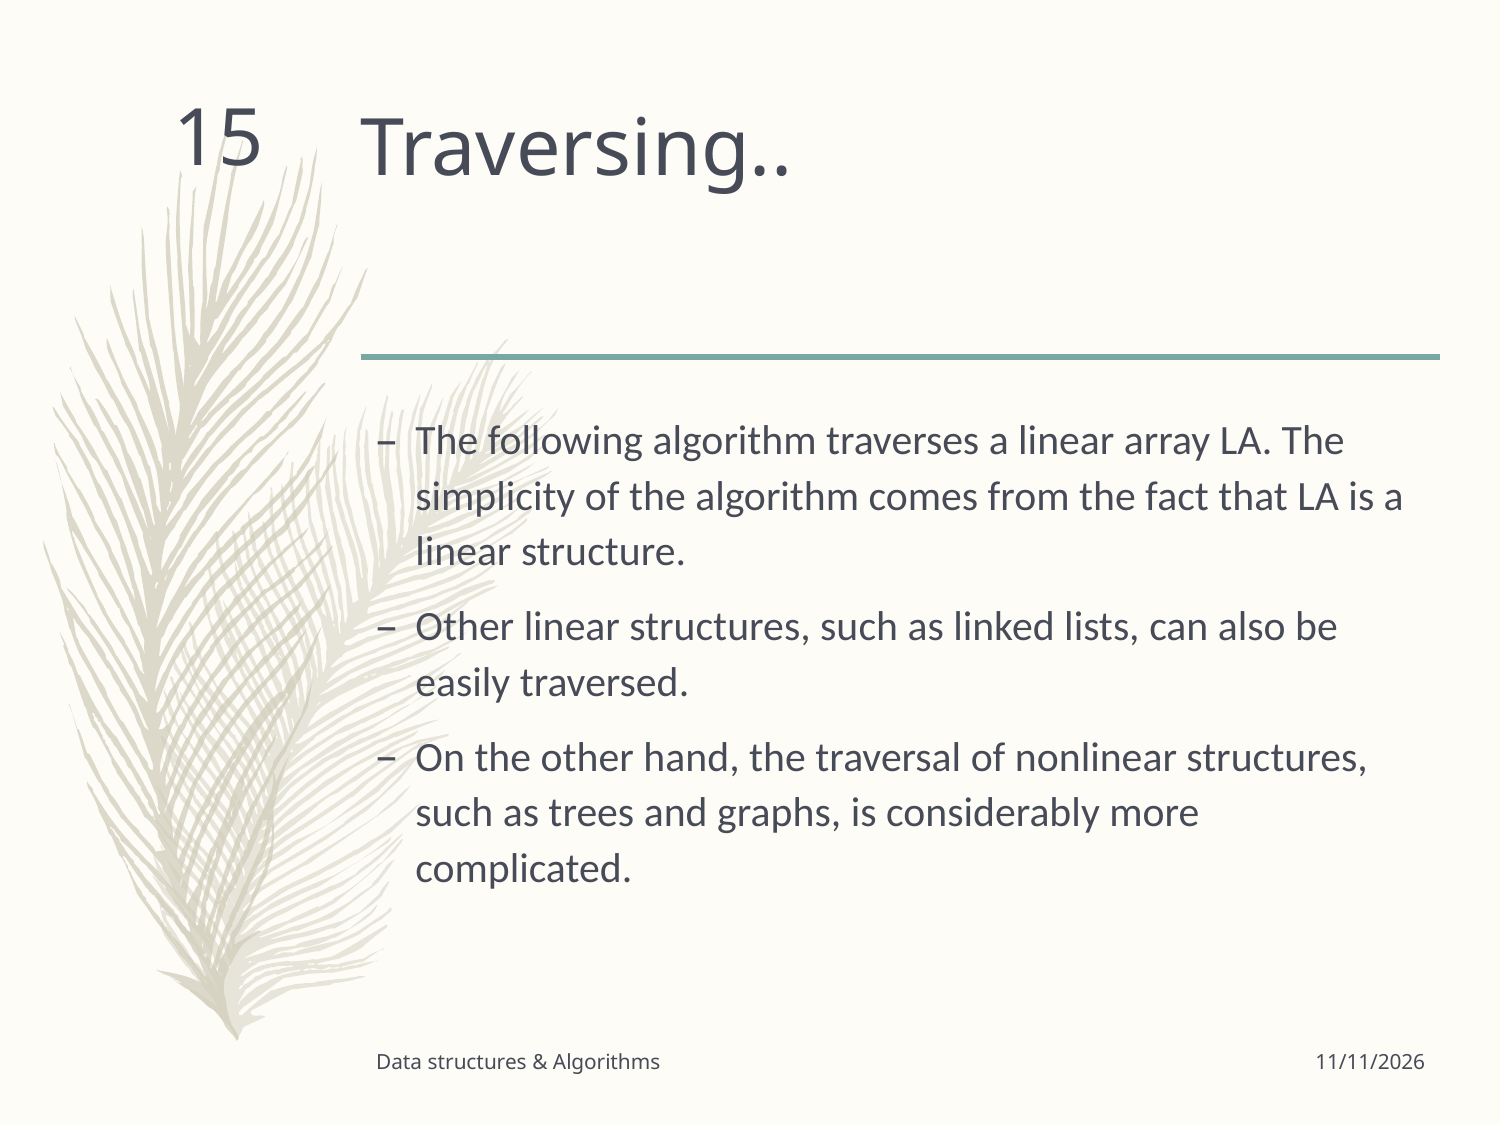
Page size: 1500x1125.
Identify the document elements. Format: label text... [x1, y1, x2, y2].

title Traversing.. [345, 93, 1440, 350]
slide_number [1102, 1032, 1440, 1093]
list The following algorithm traverses a linear array LA. The simplicity of the algorithm comes from the fact that LA is a linear structure. Other linear structures, such as linked lists, can also be easily traversed. On the other hand, the traversal of nonlinear structures, such as trees and graphs, is considerably more complicated. [360, 399, 1440, 999]
footer Data structures & Algorithms [360, 1032, 1059, 1093]
slide_number 15 [46, 102, 279, 203]
